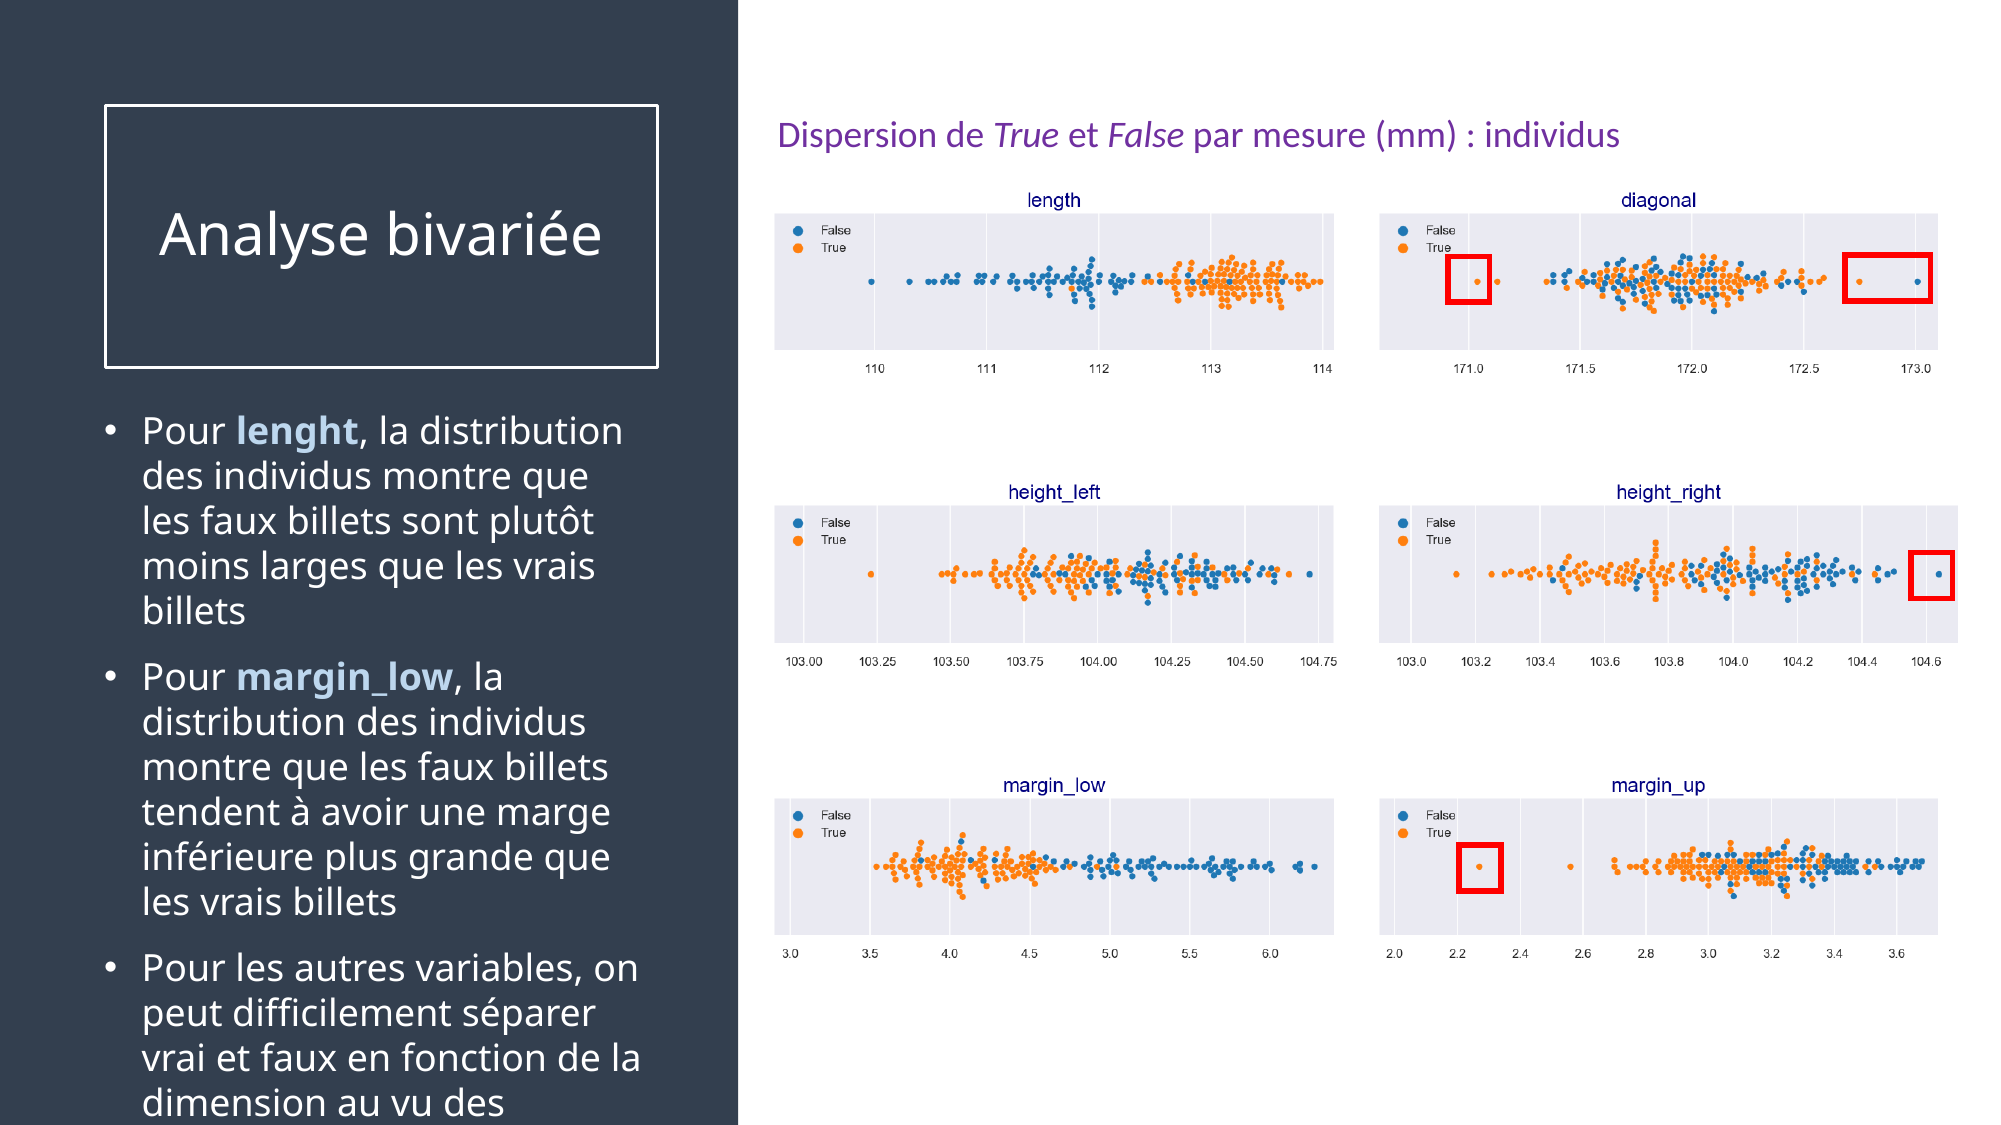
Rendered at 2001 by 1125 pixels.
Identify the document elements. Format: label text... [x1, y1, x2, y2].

title Analyse bivariée [105, 105, 658, 368]
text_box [762, 183, 1346, 969]
text_box Dispersion de True et False par mesure (mm) : individus [762, 102, 1651, 163]
list Pour lenght, la distribution des individus montre que les faux billets sont plutôt moins larges que les vrais billets Pour margin_low, la distribution des individus montre que les faux billets tendent à avoir une marge inférieure plus grande que les vrais billets Pour les autres variables, on peut difficilement séparer vrai et faux en fonction de la dimension au vu des graphiques [89, 399, 658, 1102]
text_box [0, 0, 739, 1125]
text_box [1367, 183, 1969, 969]
